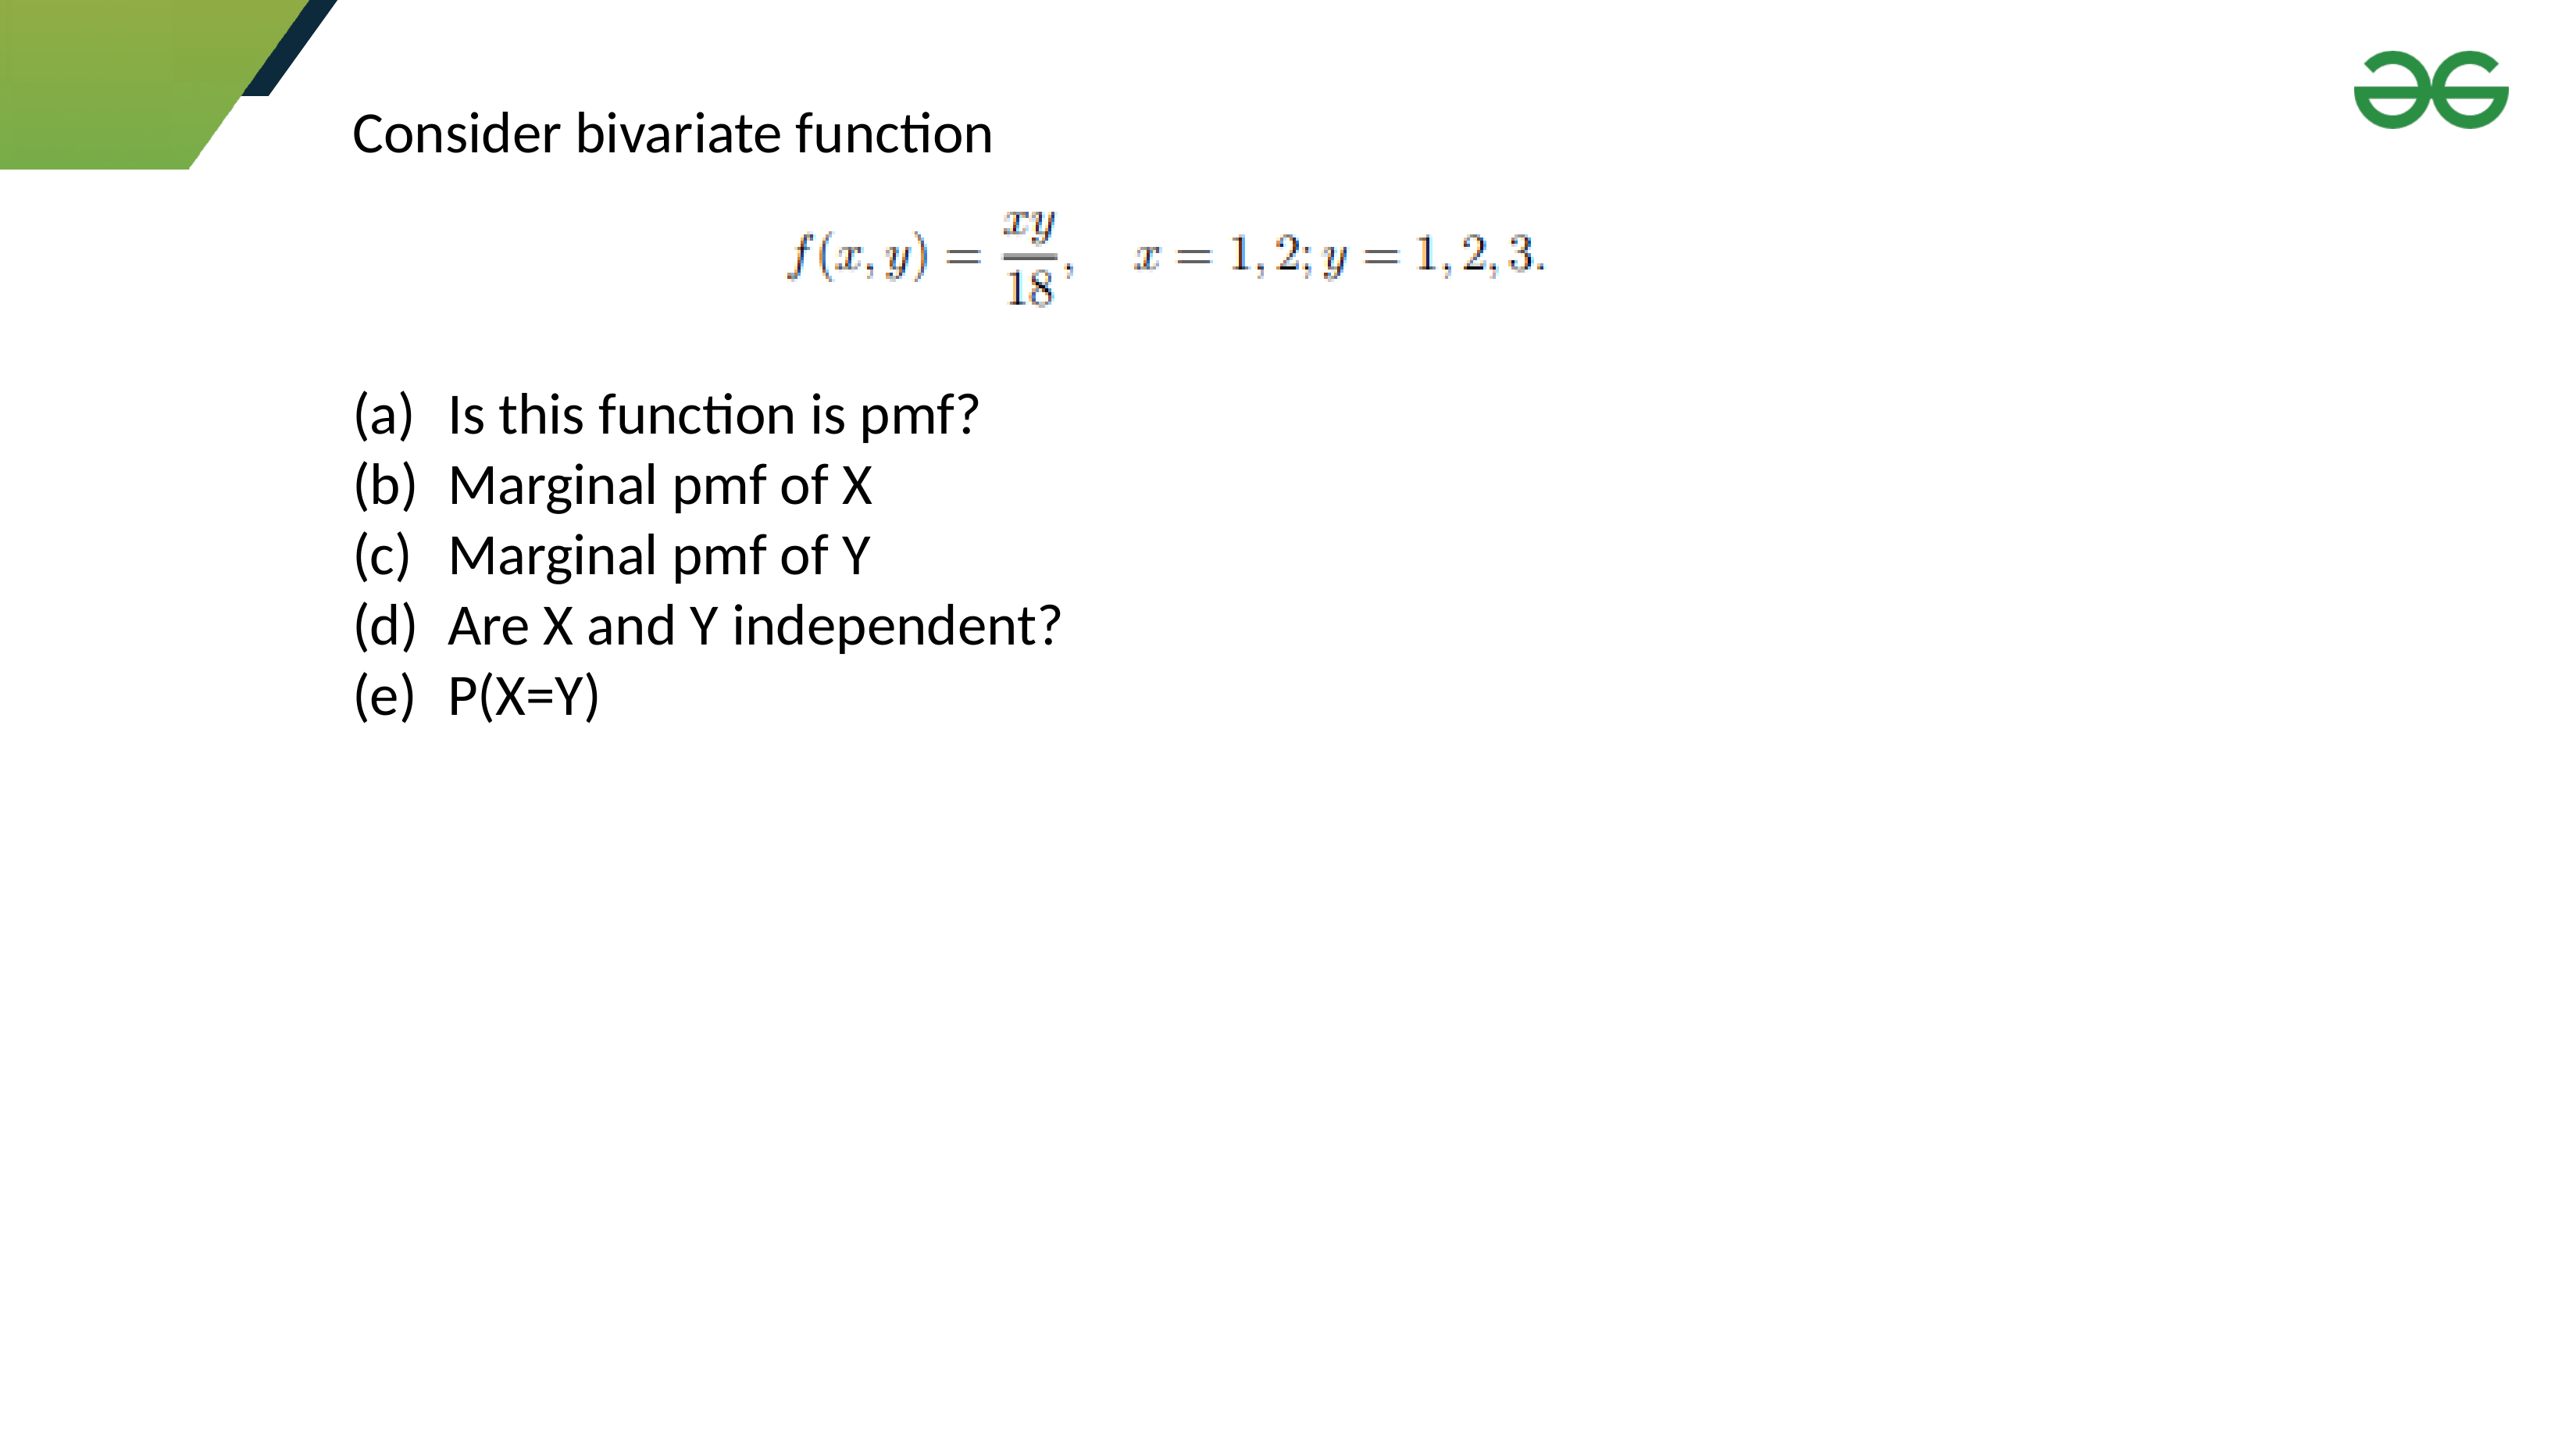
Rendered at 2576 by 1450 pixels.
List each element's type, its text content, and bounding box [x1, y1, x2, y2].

picture [2353, 50, 2509, 130]
text_box Consider bivariate function Is this function is pmf? Marginal pmf of X Marginal pmf of Y Are X and Y independent? P(X=Y) [341, 88, 1210, 733]
picture [0, 0, 309, 170]
picture [740, 187, 1573, 327]
